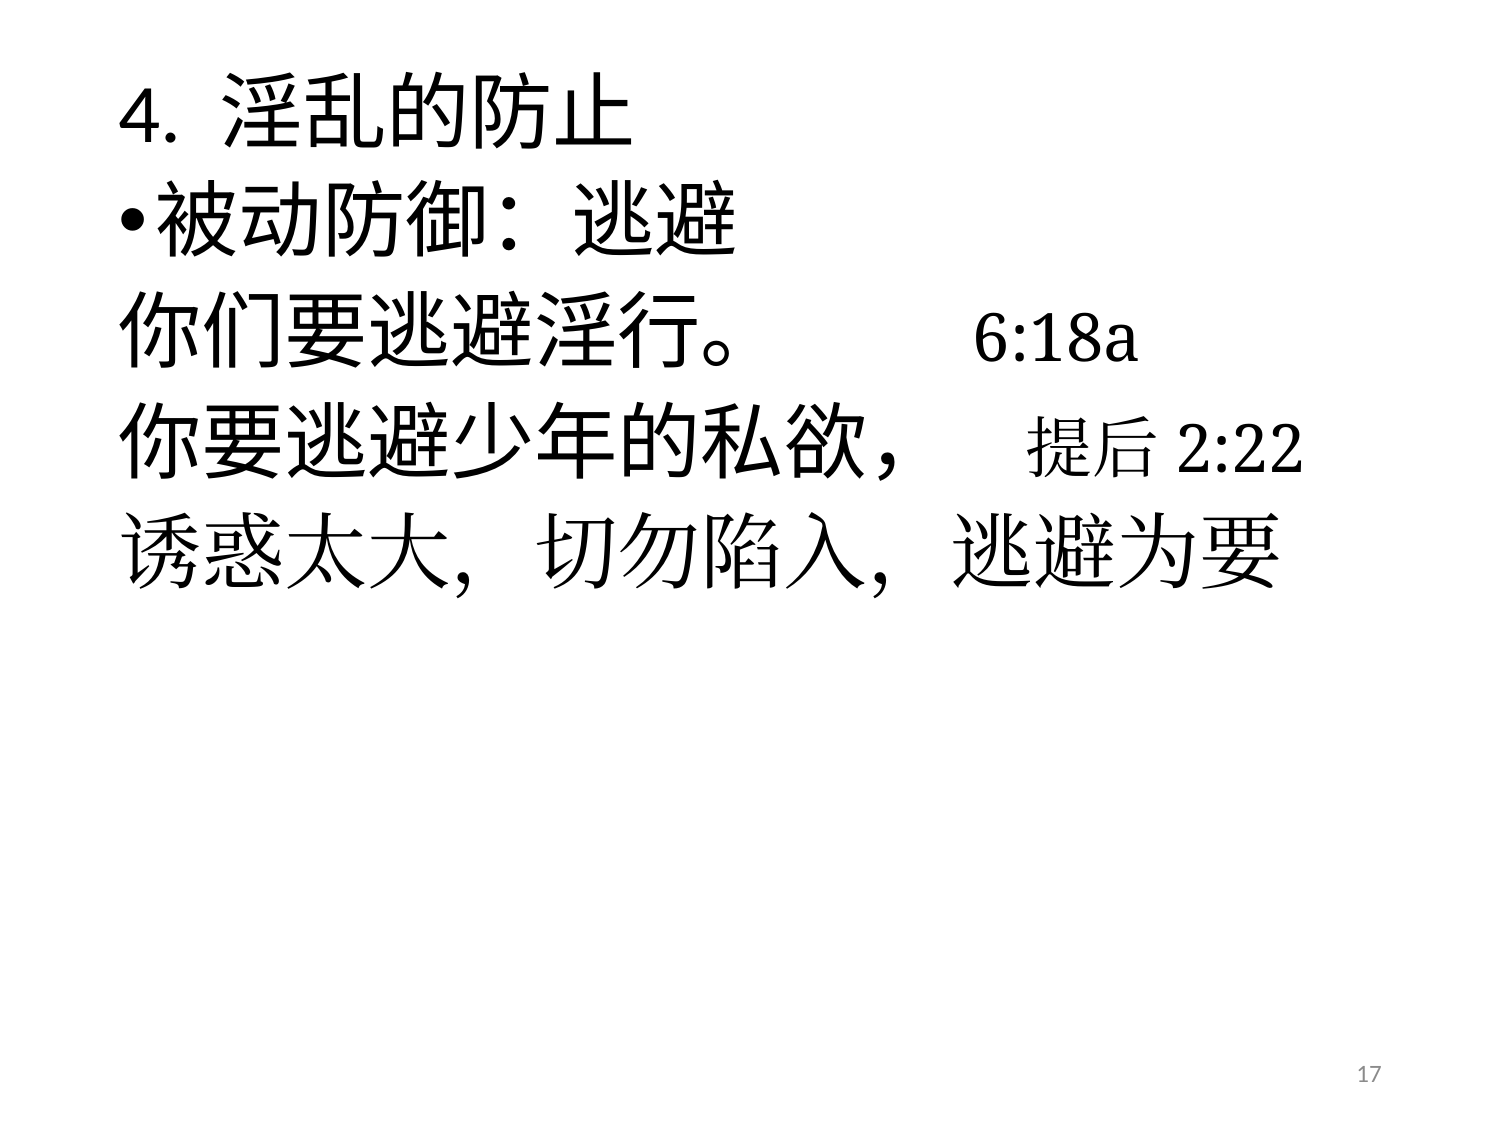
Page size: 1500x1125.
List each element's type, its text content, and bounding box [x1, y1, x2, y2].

slide_number 17 [1059, 1042, 1397, 1103]
list 被动防御：逃避 你们要逃避淫行。 6:18a 你要逃避少年的私欲， 提后2:22 诱惑太大，切勿陷入，逃避为要 [103, 171, 1438, 1014]
title 4. 淫乱的防止 [103, 59, 1397, 171]
